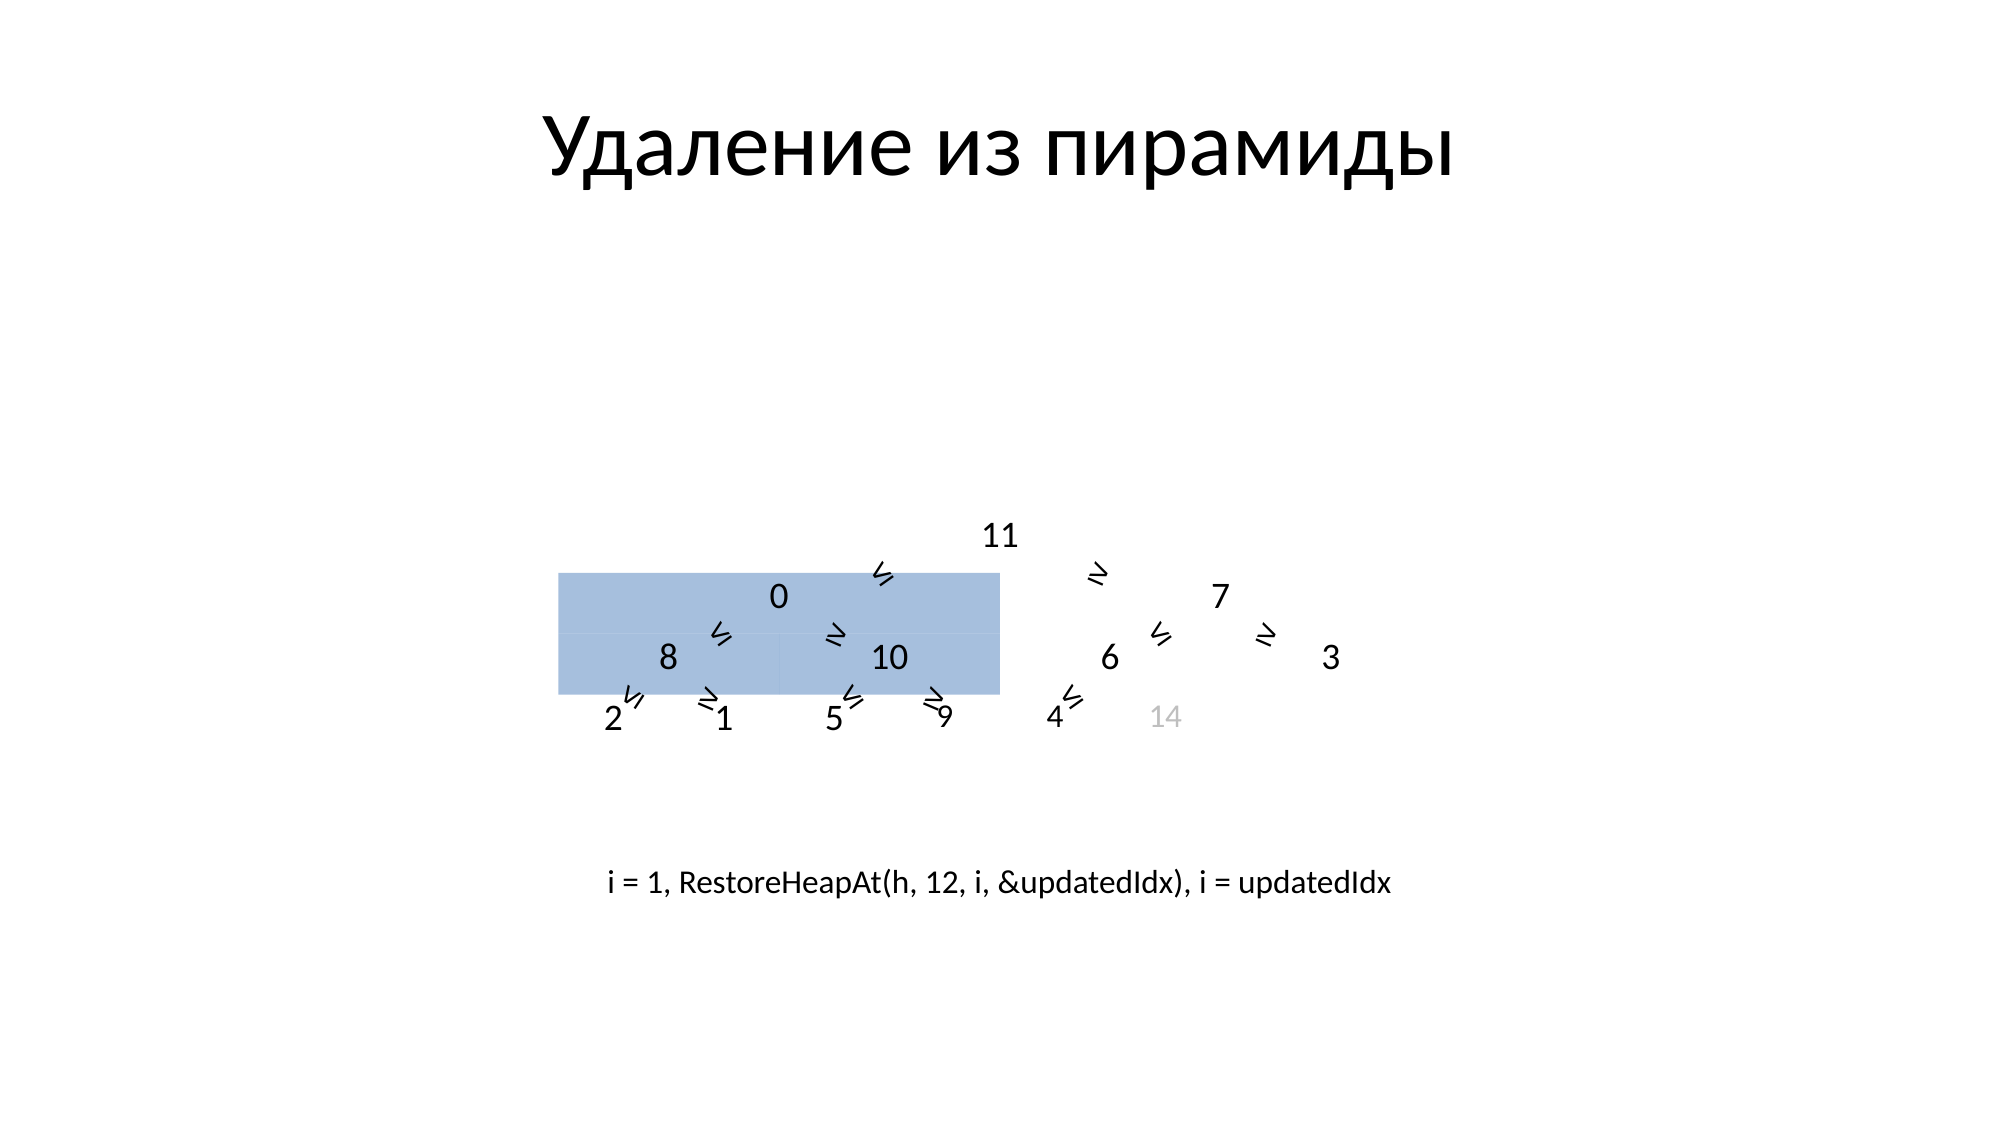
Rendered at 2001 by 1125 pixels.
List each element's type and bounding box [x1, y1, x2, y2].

text_box [592, 852, 1408, 907]
text_box [1067, 536, 1134, 606]
text_box [903, 661, 969, 731]
text_box [677, 595, 754, 731]
title [99, 45, 1900, 233]
table_header [558, 512, 1441, 573]
table_cell [558, 573, 1441, 755]
text_box [1235, 597, 1302, 667]
text_box [805, 597, 885, 731]
text_box [1034, 658, 1105, 731]
text_box [844, 535, 915, 608]
text_box [1122, 595, 1194, 668]
text_box [593, 660, 666, 731]
